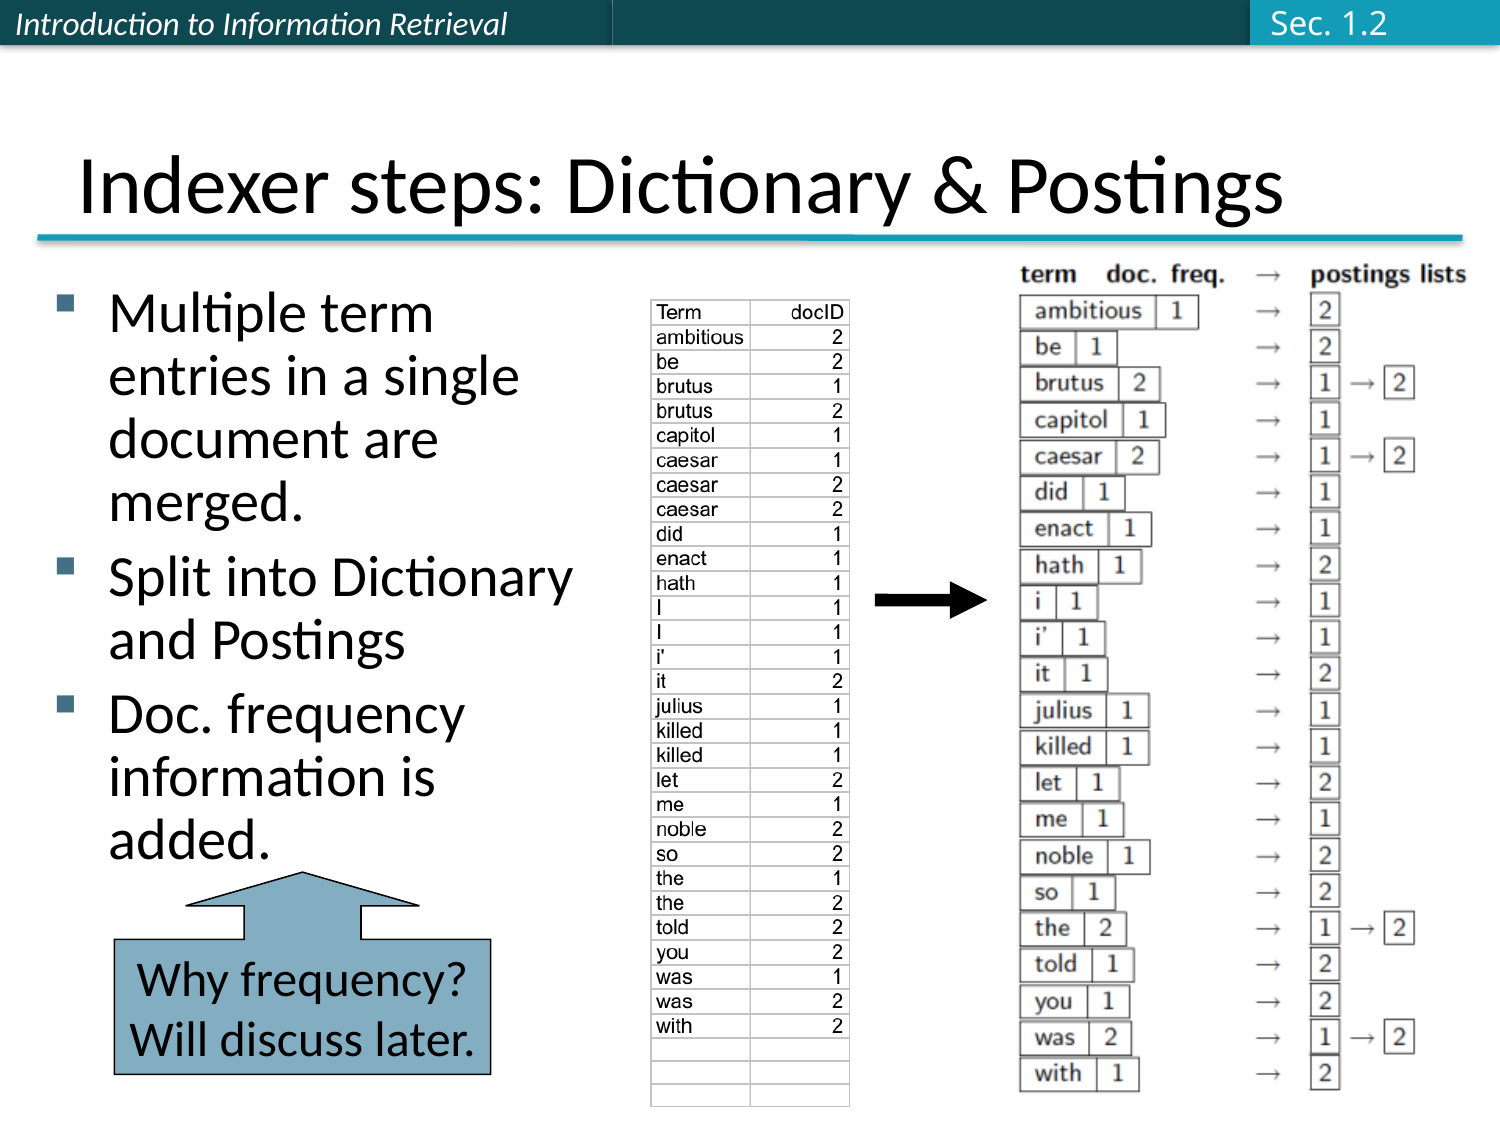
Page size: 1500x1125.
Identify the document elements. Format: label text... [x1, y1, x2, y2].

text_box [649, 299, 850, 1108]
text_box Sec. 1.2 [1255, 0, 1404, 50]
title Indexer steps: Dictionary & Postings [62, 50, 1413, 238]
text_box [874, 593, 988, 607]
text_box Why frequency? Will discuss later. [114, 872, 491, 1075]
picture [1012, 262, 1473, 1101]
list Multiple term entries in a single document are merged. Split into Dictionary and Postings Doc. frequency information is added. [37, 275, 600, 700]
